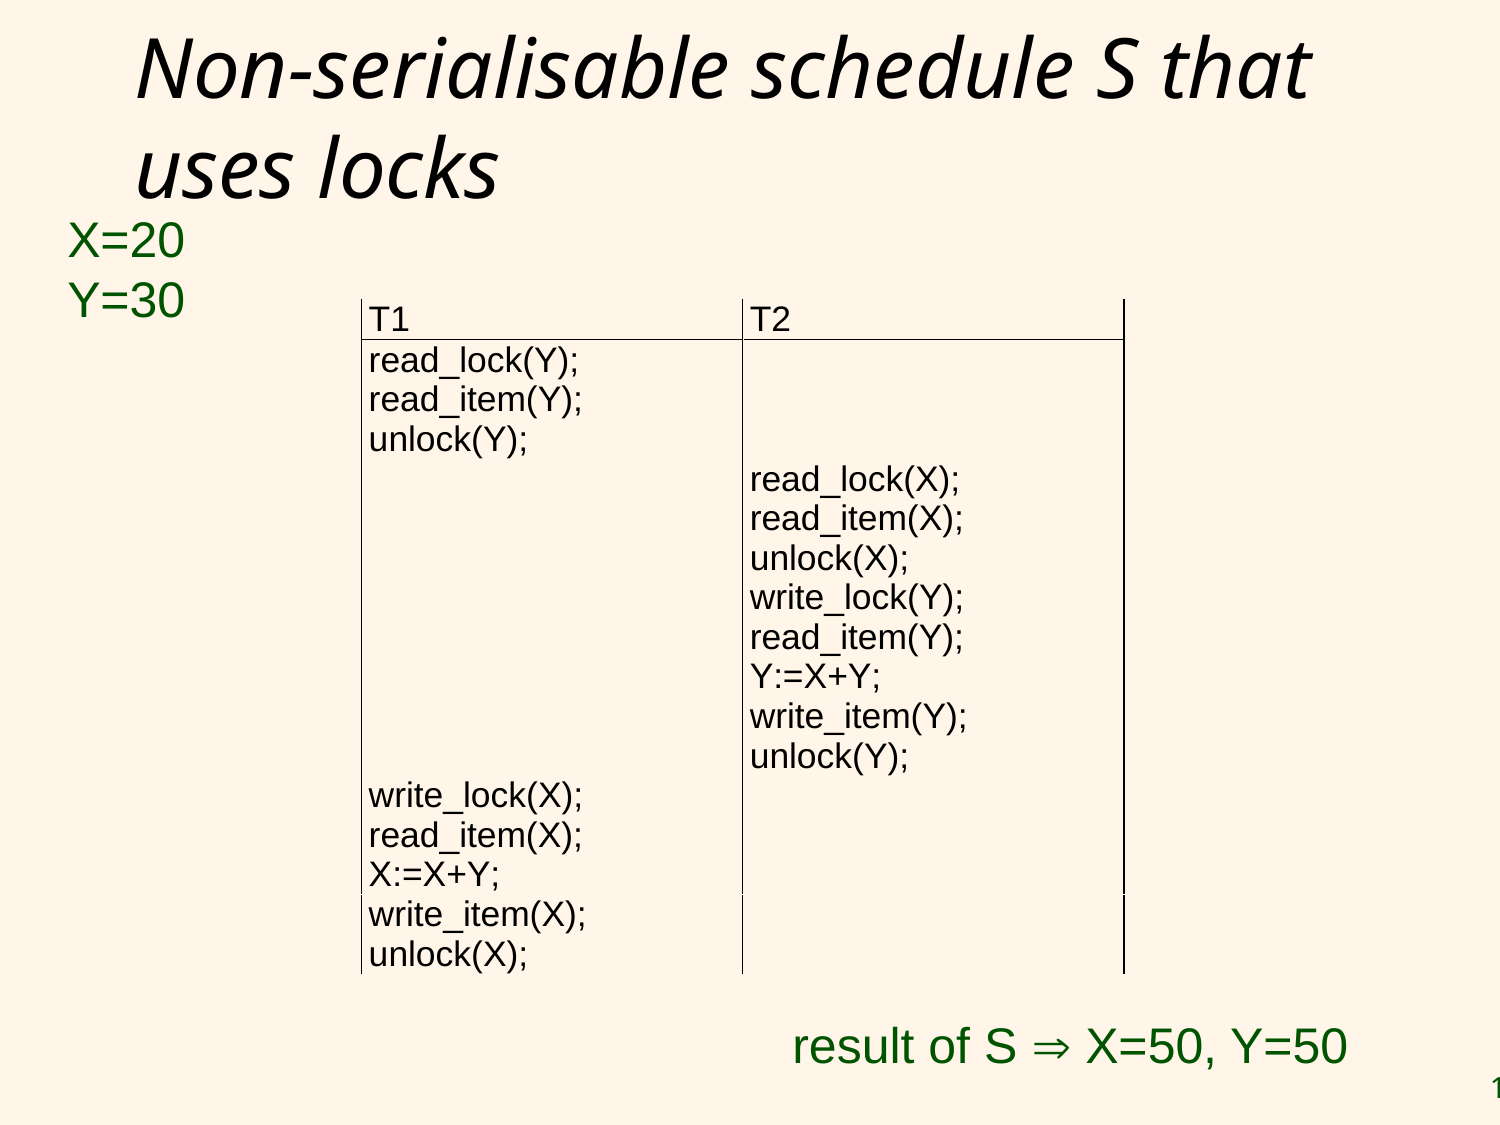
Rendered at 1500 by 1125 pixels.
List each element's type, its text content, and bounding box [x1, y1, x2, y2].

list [360, 299, 1139, 1014]
text_box X=20Y=30 [49, 199, 200, 335]
text_box result of S  X=50, Y=50 [777, 1005, 1378, 1081]
title Non-serialisable schedule S that uses locks [119, 64, 1445, 165]
